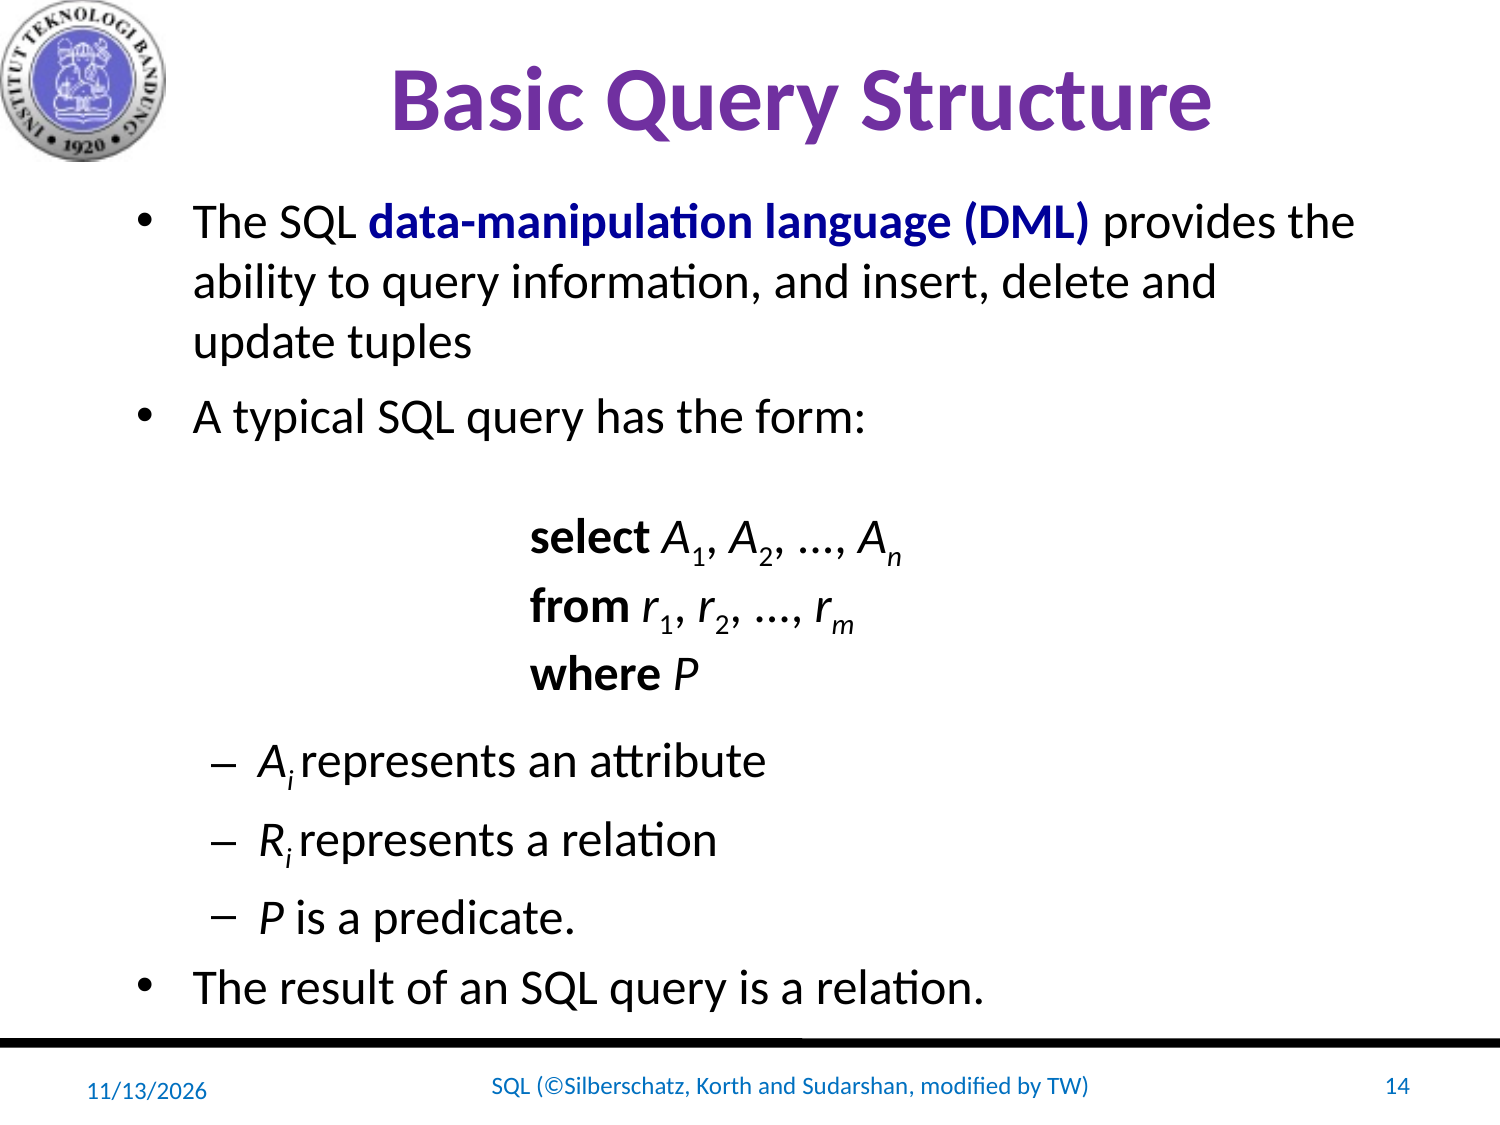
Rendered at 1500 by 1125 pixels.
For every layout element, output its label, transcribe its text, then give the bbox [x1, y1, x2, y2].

picture [0, 0, 138, 162]
title Basic Query Structure [138, 0, 1489, 188]
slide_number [58, 1054, 223, 1125]
footer SQL (©Silberschatz, Korth and Sudarshan, modified by TW) [246, 1054, 1336, 1115]
slide_number 14 [1359, 1054, 1425, 1115]
list The SQL data-manipulation language (DML) provides the ability to query information, and insert, delete and update tuples A typical SQL query has the form: select A1, A2, ..., An from r1, r2, ..., rm where P Ai represents an attribute Ri represents a relation P is a predicate. The result of an SQL query is a relation. [121, 181, 1375, 983]
